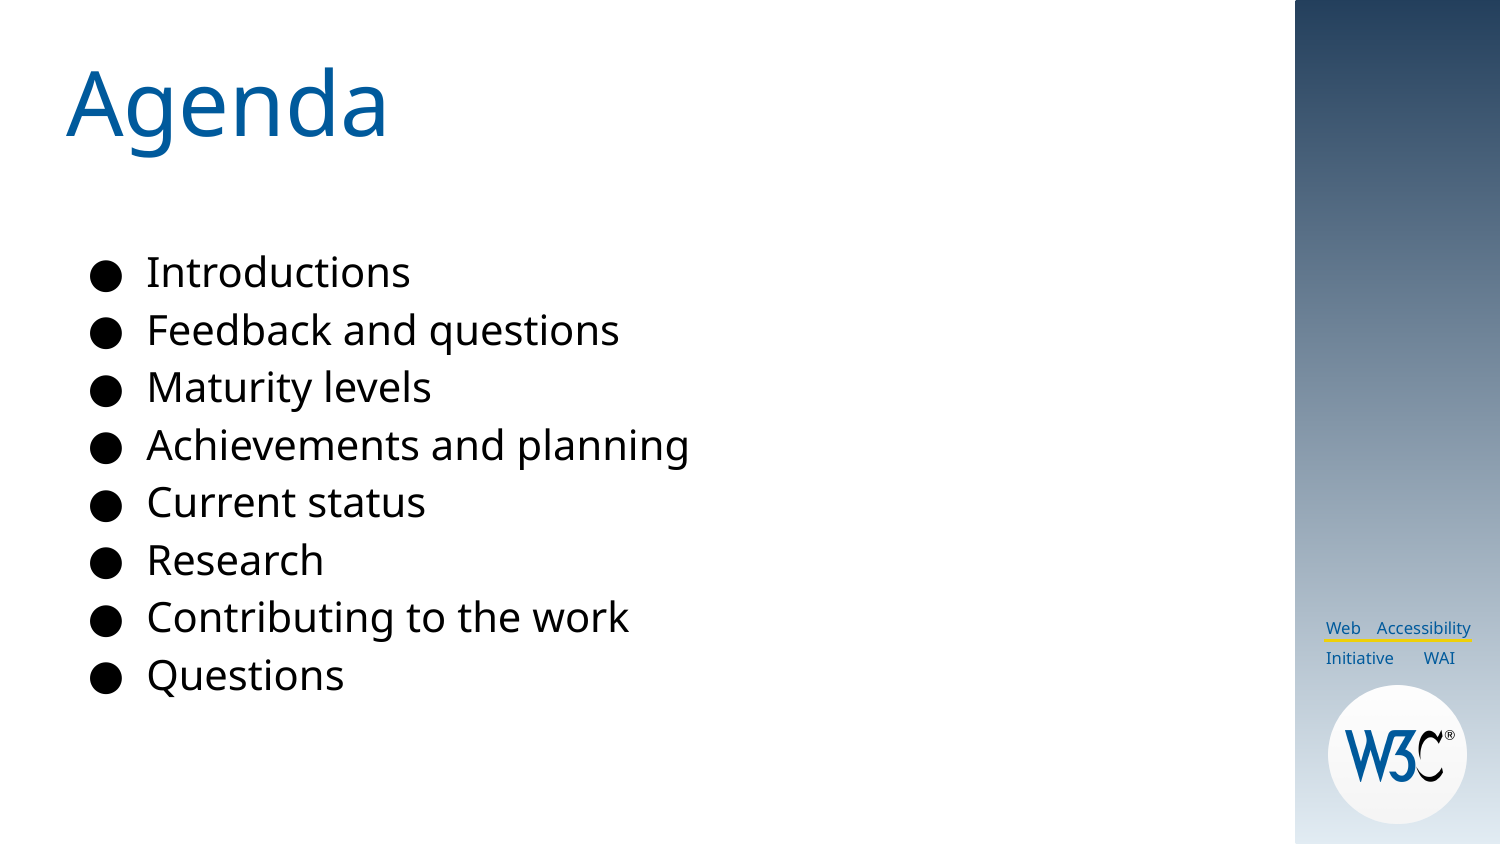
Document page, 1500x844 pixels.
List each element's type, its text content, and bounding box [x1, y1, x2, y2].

title Agenda [50, 30, 1224, 172]
picture [1328, 685, 1467, 824]
list Introductions Feedback and questions Maturity levels Achievements and planning Current status Research Contributing to the work Questions [55, 222, 1239, 785]
